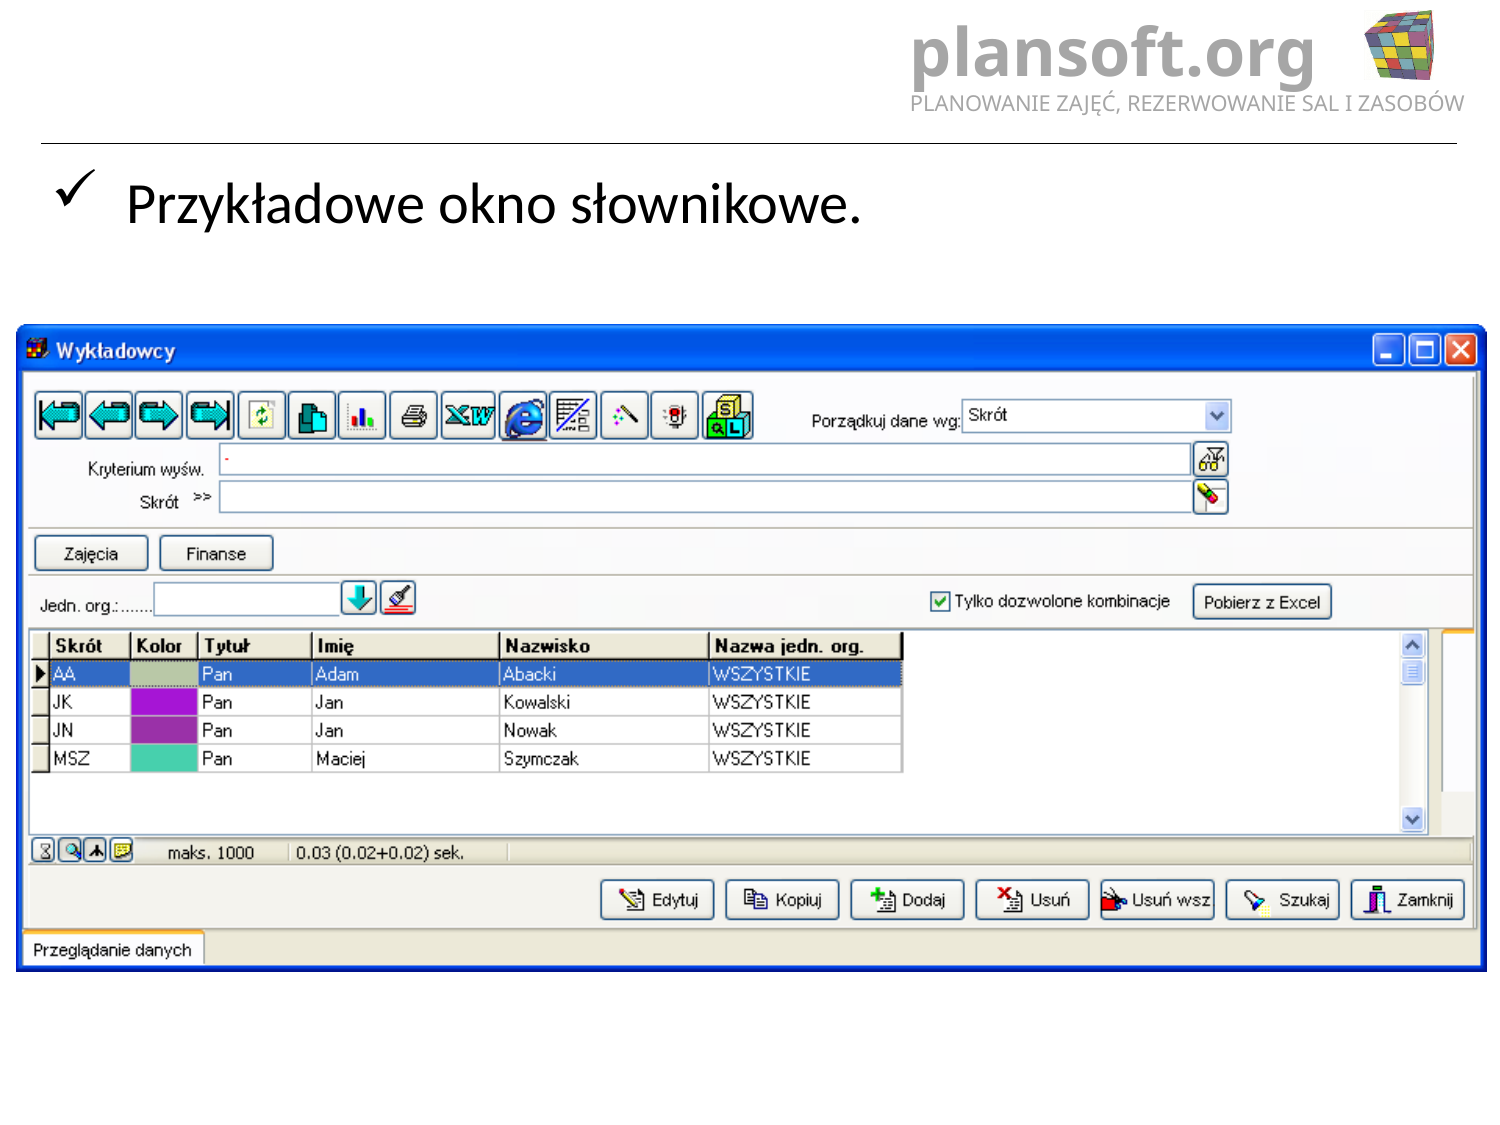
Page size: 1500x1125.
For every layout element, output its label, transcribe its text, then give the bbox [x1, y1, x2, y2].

text_box Przykładowe okno słownikowe. [36, 157, 1500, 243]
picture [1364, 10, 1434, 80]
picture [16, 324, 1488, 972]
